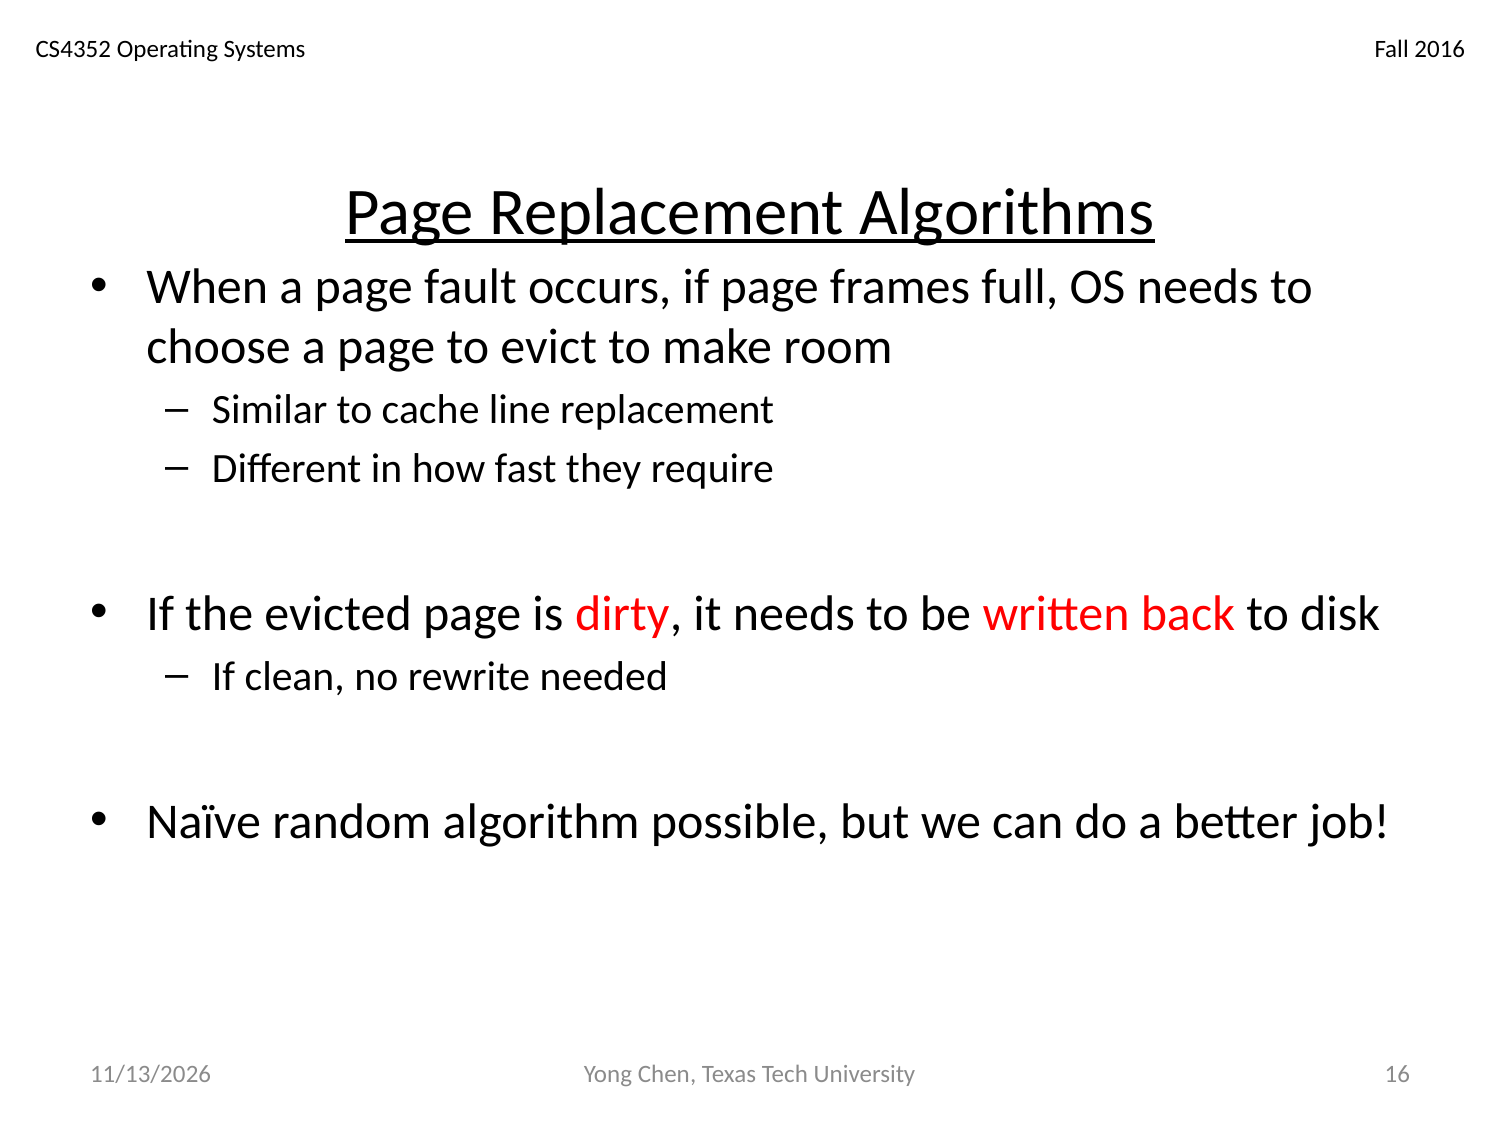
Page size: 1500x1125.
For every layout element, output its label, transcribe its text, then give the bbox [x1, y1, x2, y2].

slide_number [75, 1042, 425, 1103]
footer Yong Chen, Texas Tech University [512, 1042, 988, 1103]
title Page Replacement Algorithms [75, 160, 1425, 263]
slide_number 16 [1074, 1042, 1425, 1103]
list When a page fault occurs, if page frames full, OS needs to choose a page to evict to make room Similar to cache line replacement Different in how fast they require If the evicted page is dirty, it needs to be written back to disk If clean, no rewrite needed Naïve random algorithm possible, but we can do a better job! [75, 263, 1425, 1043]
